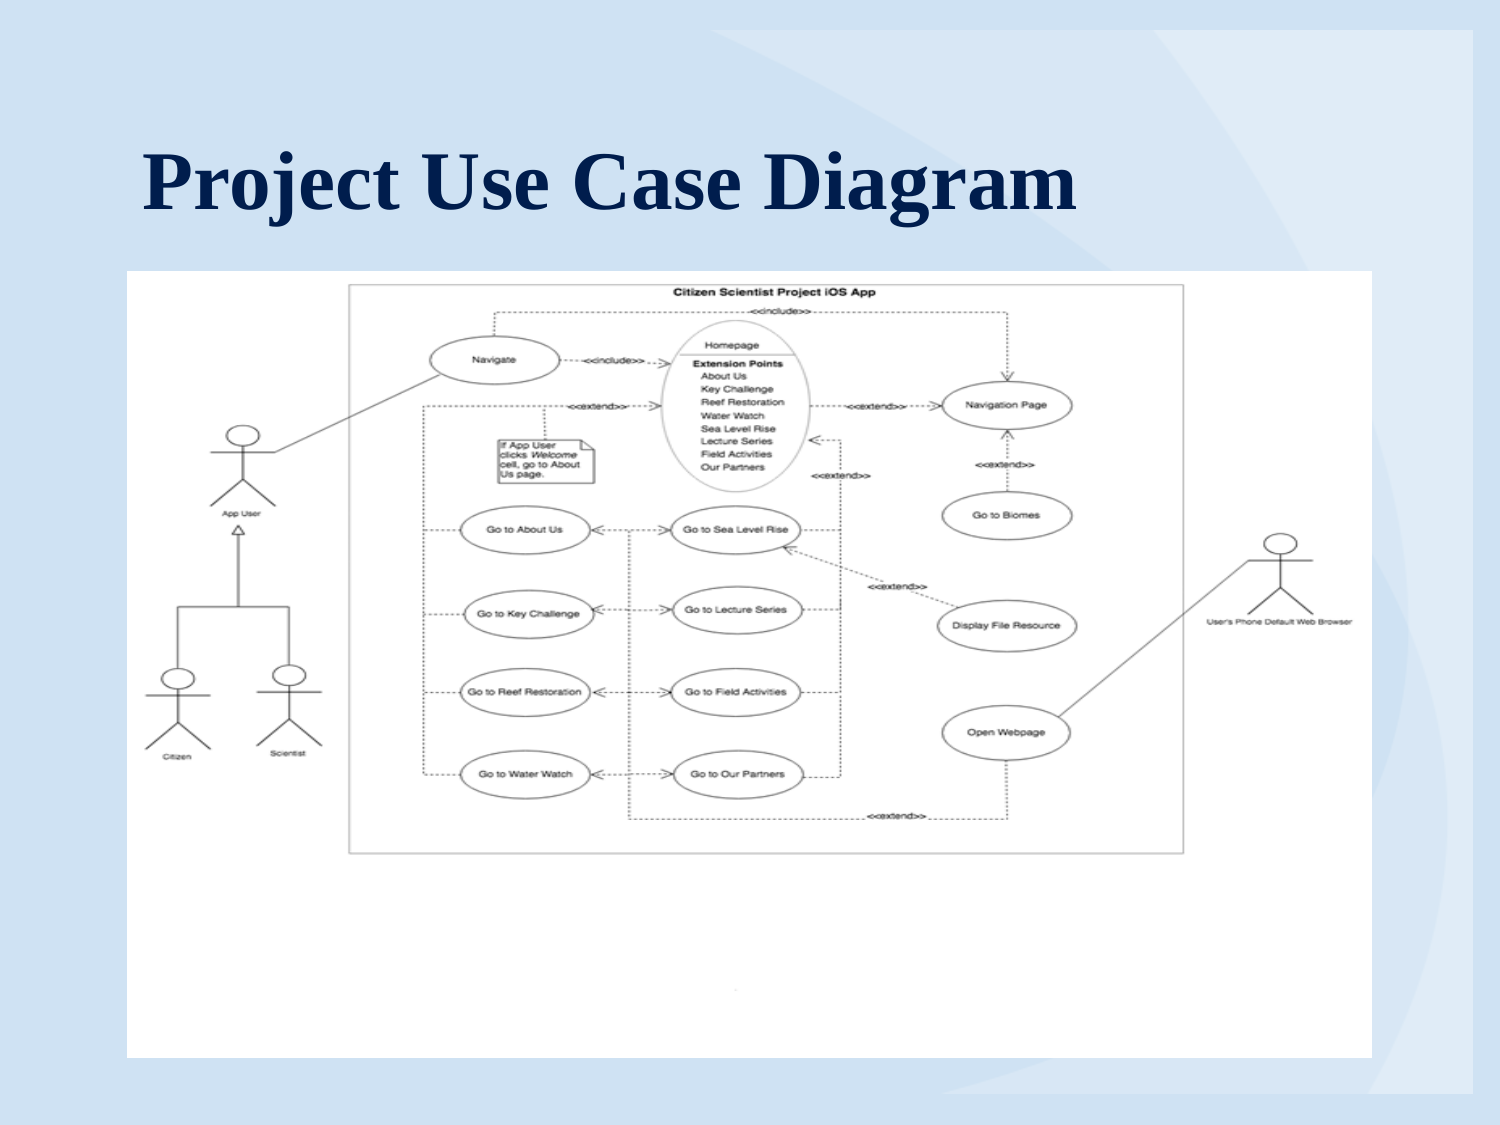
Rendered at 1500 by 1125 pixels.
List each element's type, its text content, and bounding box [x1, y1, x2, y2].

picture [24, 30, 1473, 1094]
title Project Use Case Diagram [127, 62, 1372, 234]
